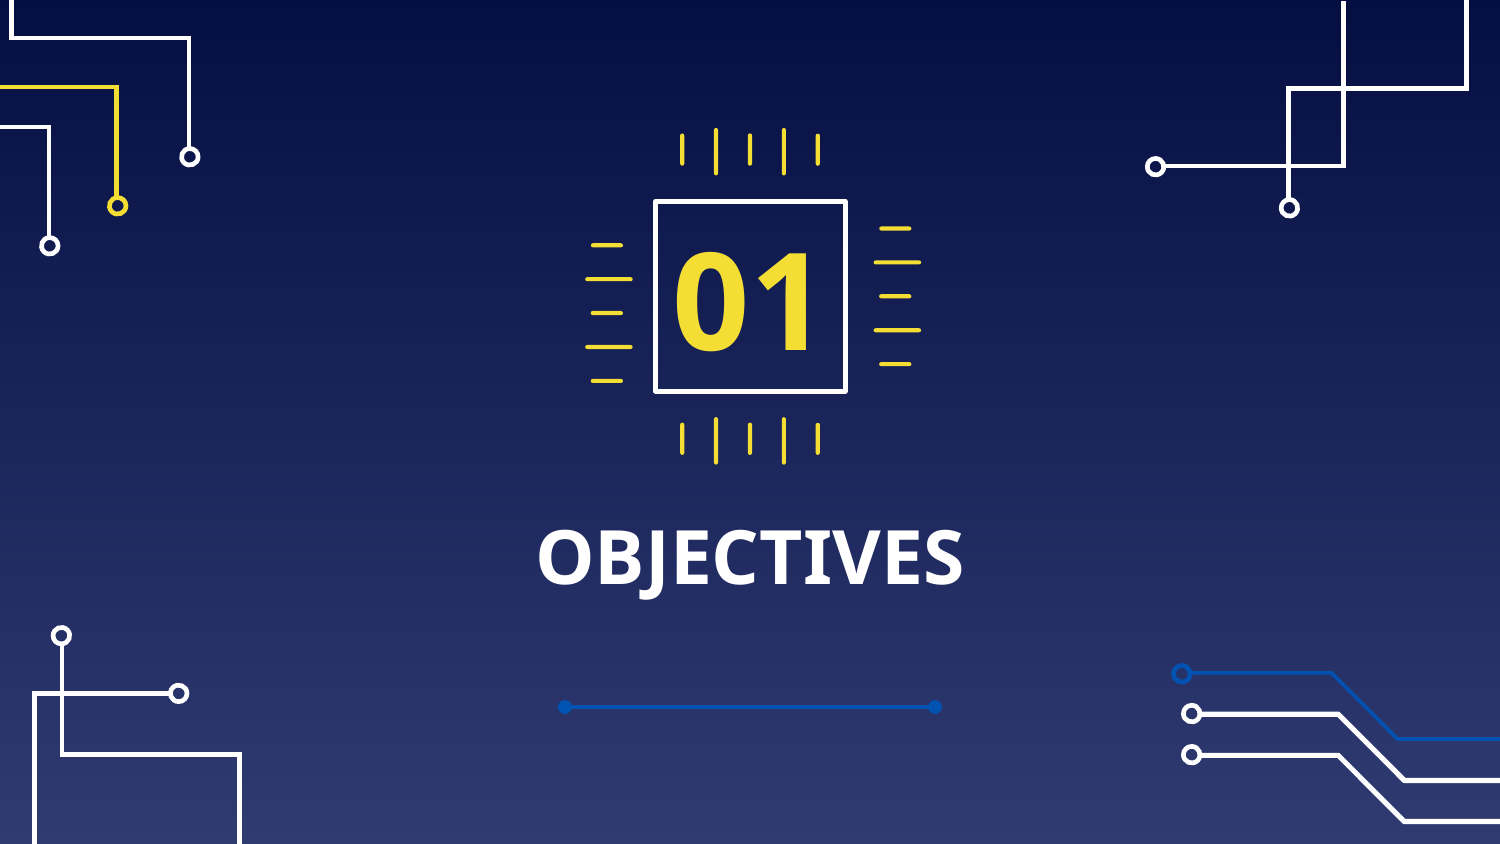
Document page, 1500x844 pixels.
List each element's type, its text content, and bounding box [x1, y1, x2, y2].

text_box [725, 370, 774, 512]
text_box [873, 226, 922, 367]
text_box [725, 81, 774, 222]
title OBJECTIVES [402, 504, 1098, 606]
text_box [584, 242, 633, 384]
title 01 [653, 199, 848, 394]
